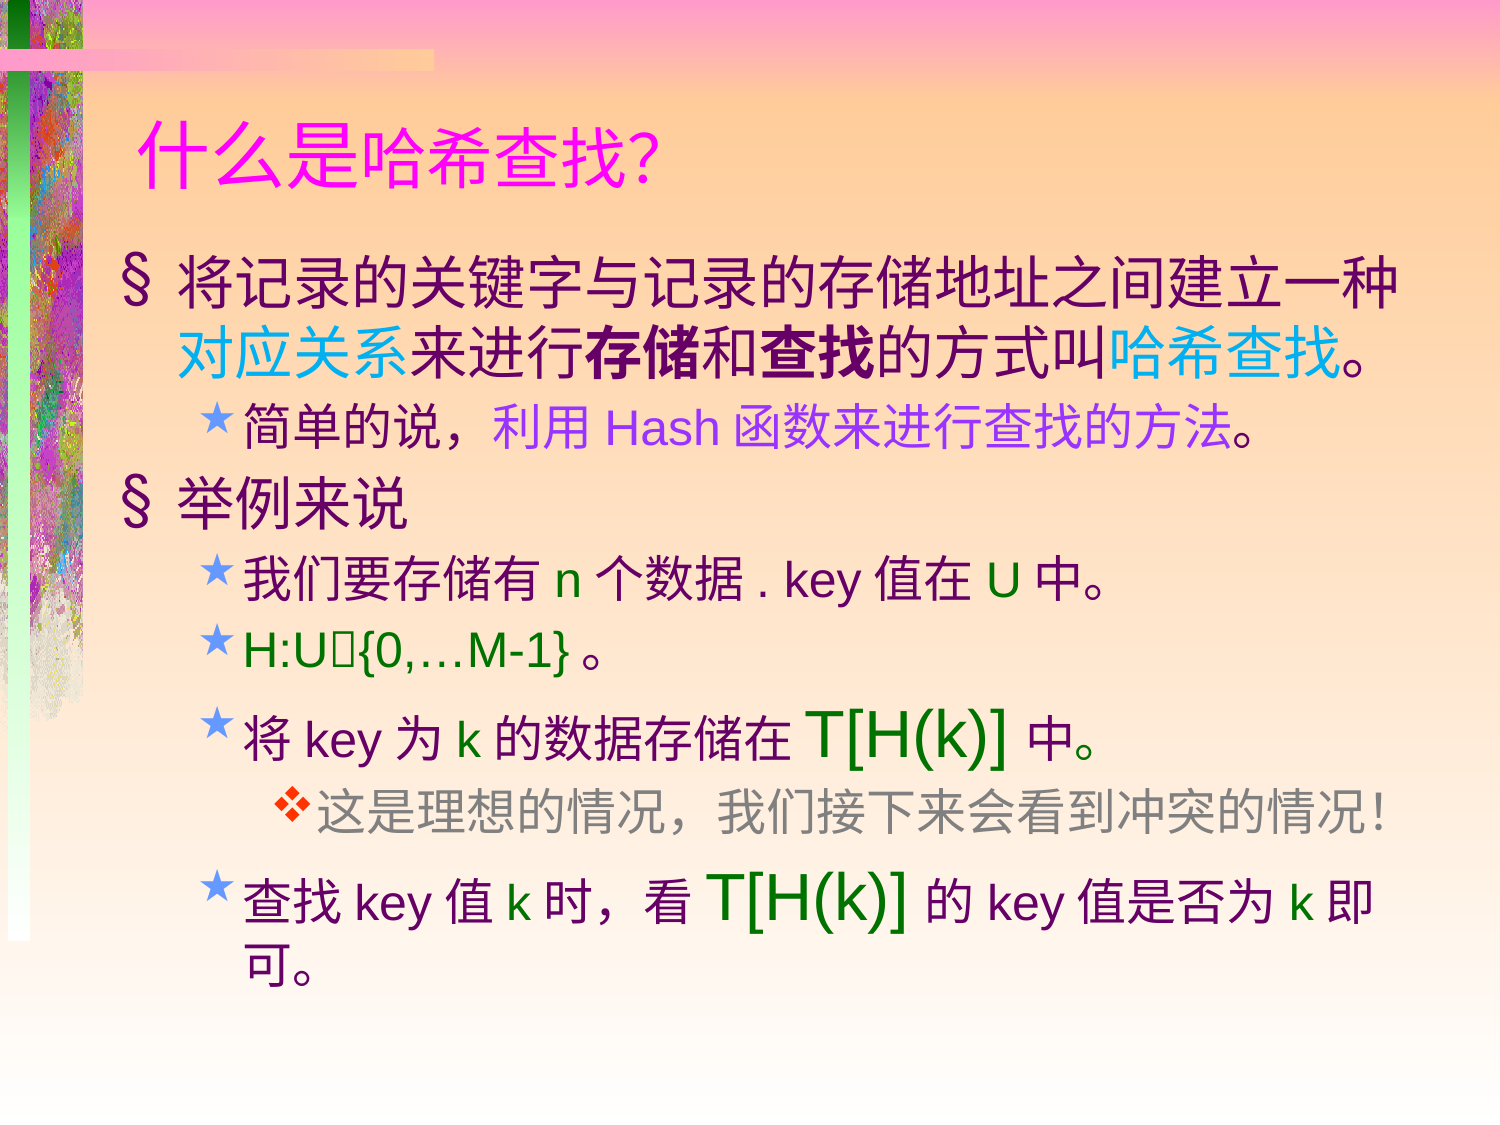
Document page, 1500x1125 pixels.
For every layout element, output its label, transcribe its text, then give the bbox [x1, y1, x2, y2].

picture [29, 71, 83, 821]
picture [0, 71, 9, 821]
list 将记录的关键字与记录的存储地址之间建立一种对应关系来进行存储和查找的方式叫哈希查找。 简单的说，利用Hash函数来进行查找的方法。 举例来说 我们要存储有n个数据. key值在U中。 H:U{0,…M-1}。 将key为k的数据存储在T[H(k)]中。 这是理想的情况，我们接下来会看到冲突的情况！ 查找key值k时，看T[H(k)]的key值是否为k即可。 [105, 238, 1454, 964]
picture [0, 0, 9, 50]
picture [29, 0, 83, 50]
title 什么是哈希查找？ [120, 85, 1396, 222]
